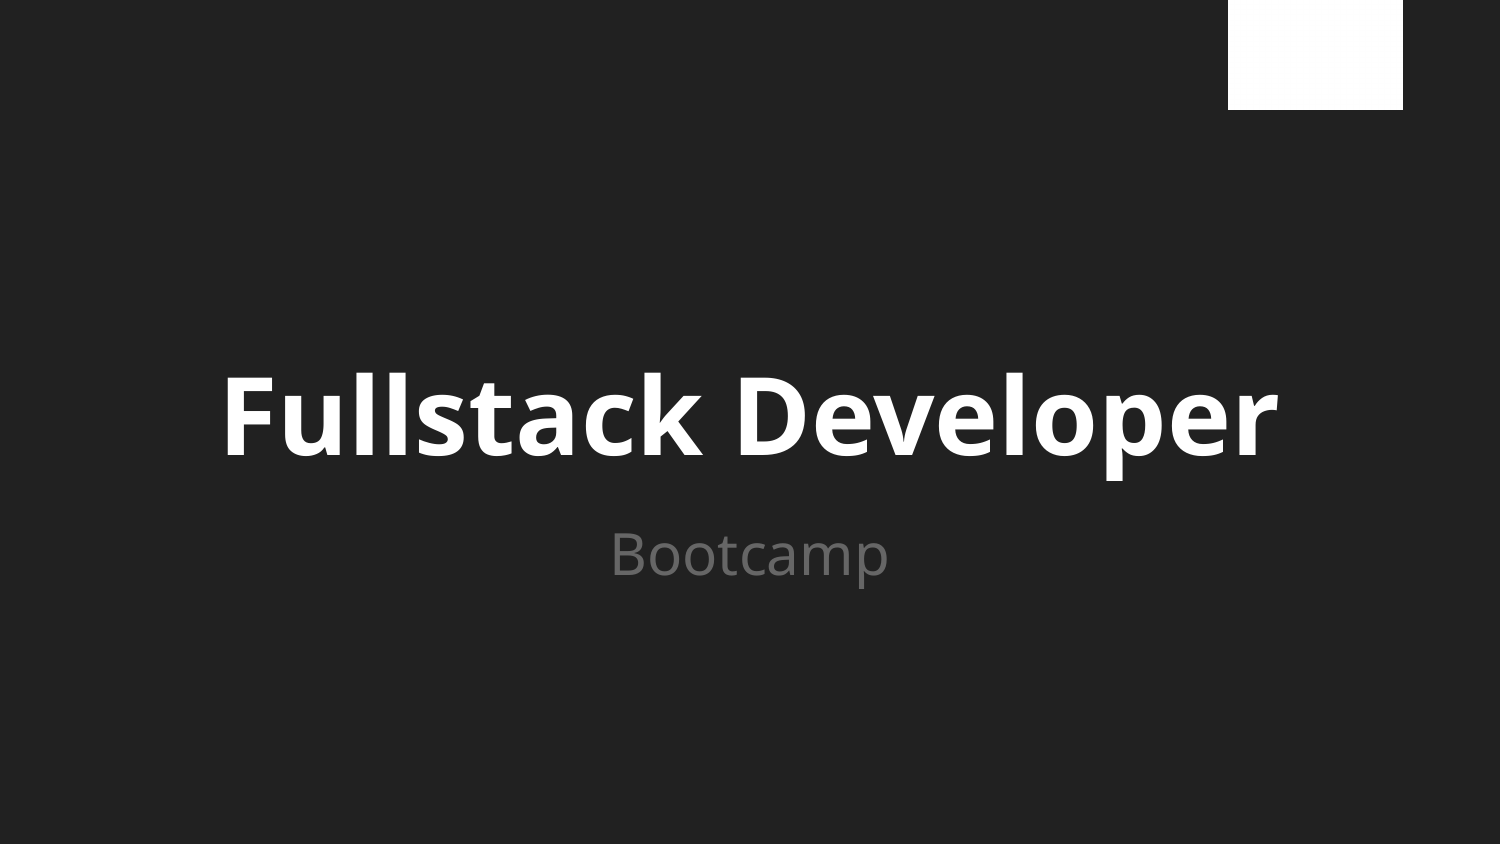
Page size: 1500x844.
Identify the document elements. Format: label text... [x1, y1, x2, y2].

title Fullstack Developer [51, 155, 1449, 492]
subtitle Bootcamp [51, 501, 1449, 632]
picture [1228, 0, 1403, 110]
